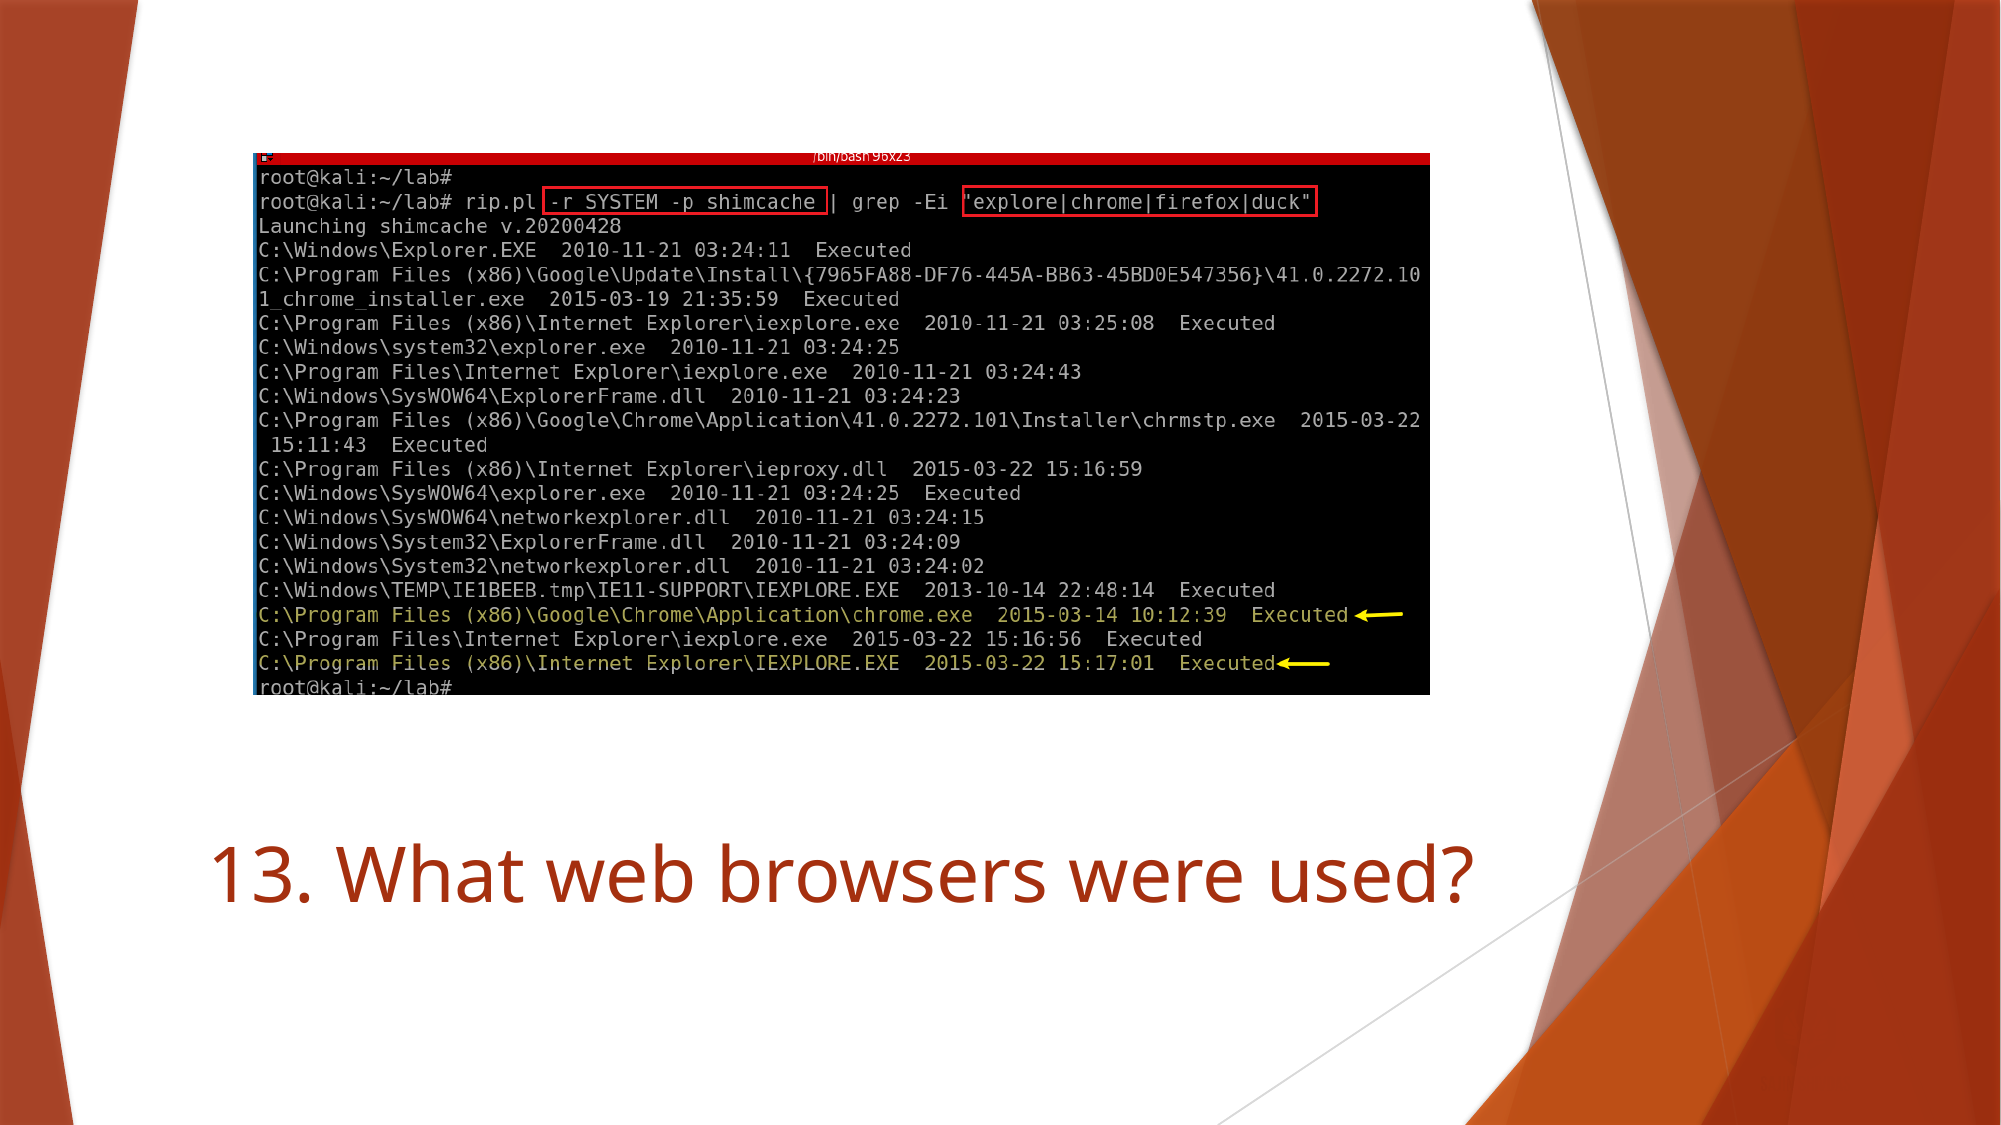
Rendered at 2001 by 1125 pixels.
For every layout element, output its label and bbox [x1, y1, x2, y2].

picture [252, 152, 1431, 695]
text_box [0, 0, 2000, 1125]
